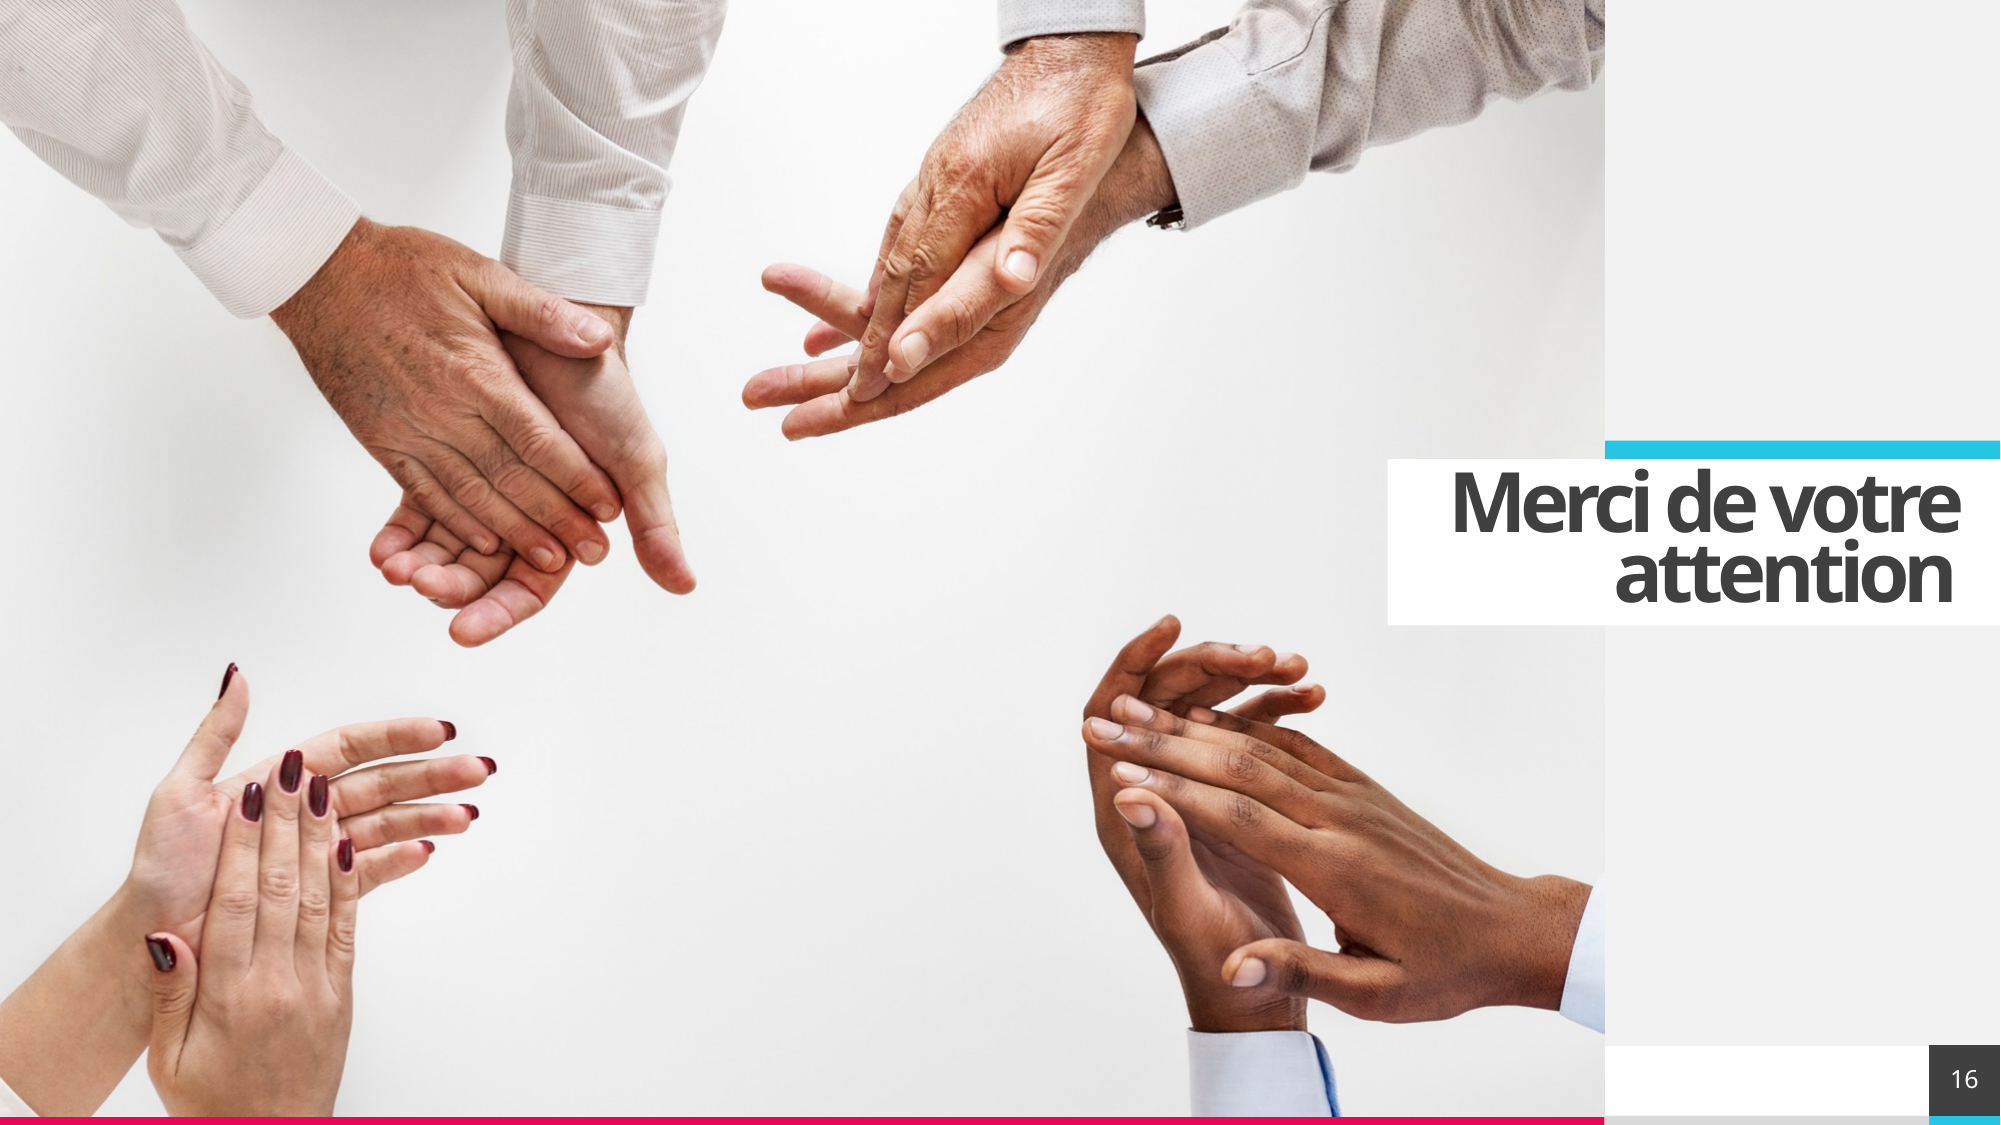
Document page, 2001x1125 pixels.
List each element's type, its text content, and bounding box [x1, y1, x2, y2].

title Merci de votre attention [1605, 459, 2000, 626]
slide_number 16 [1929, 1045, 2000, 1116]
picture [0, 0, 1605, 1117]
